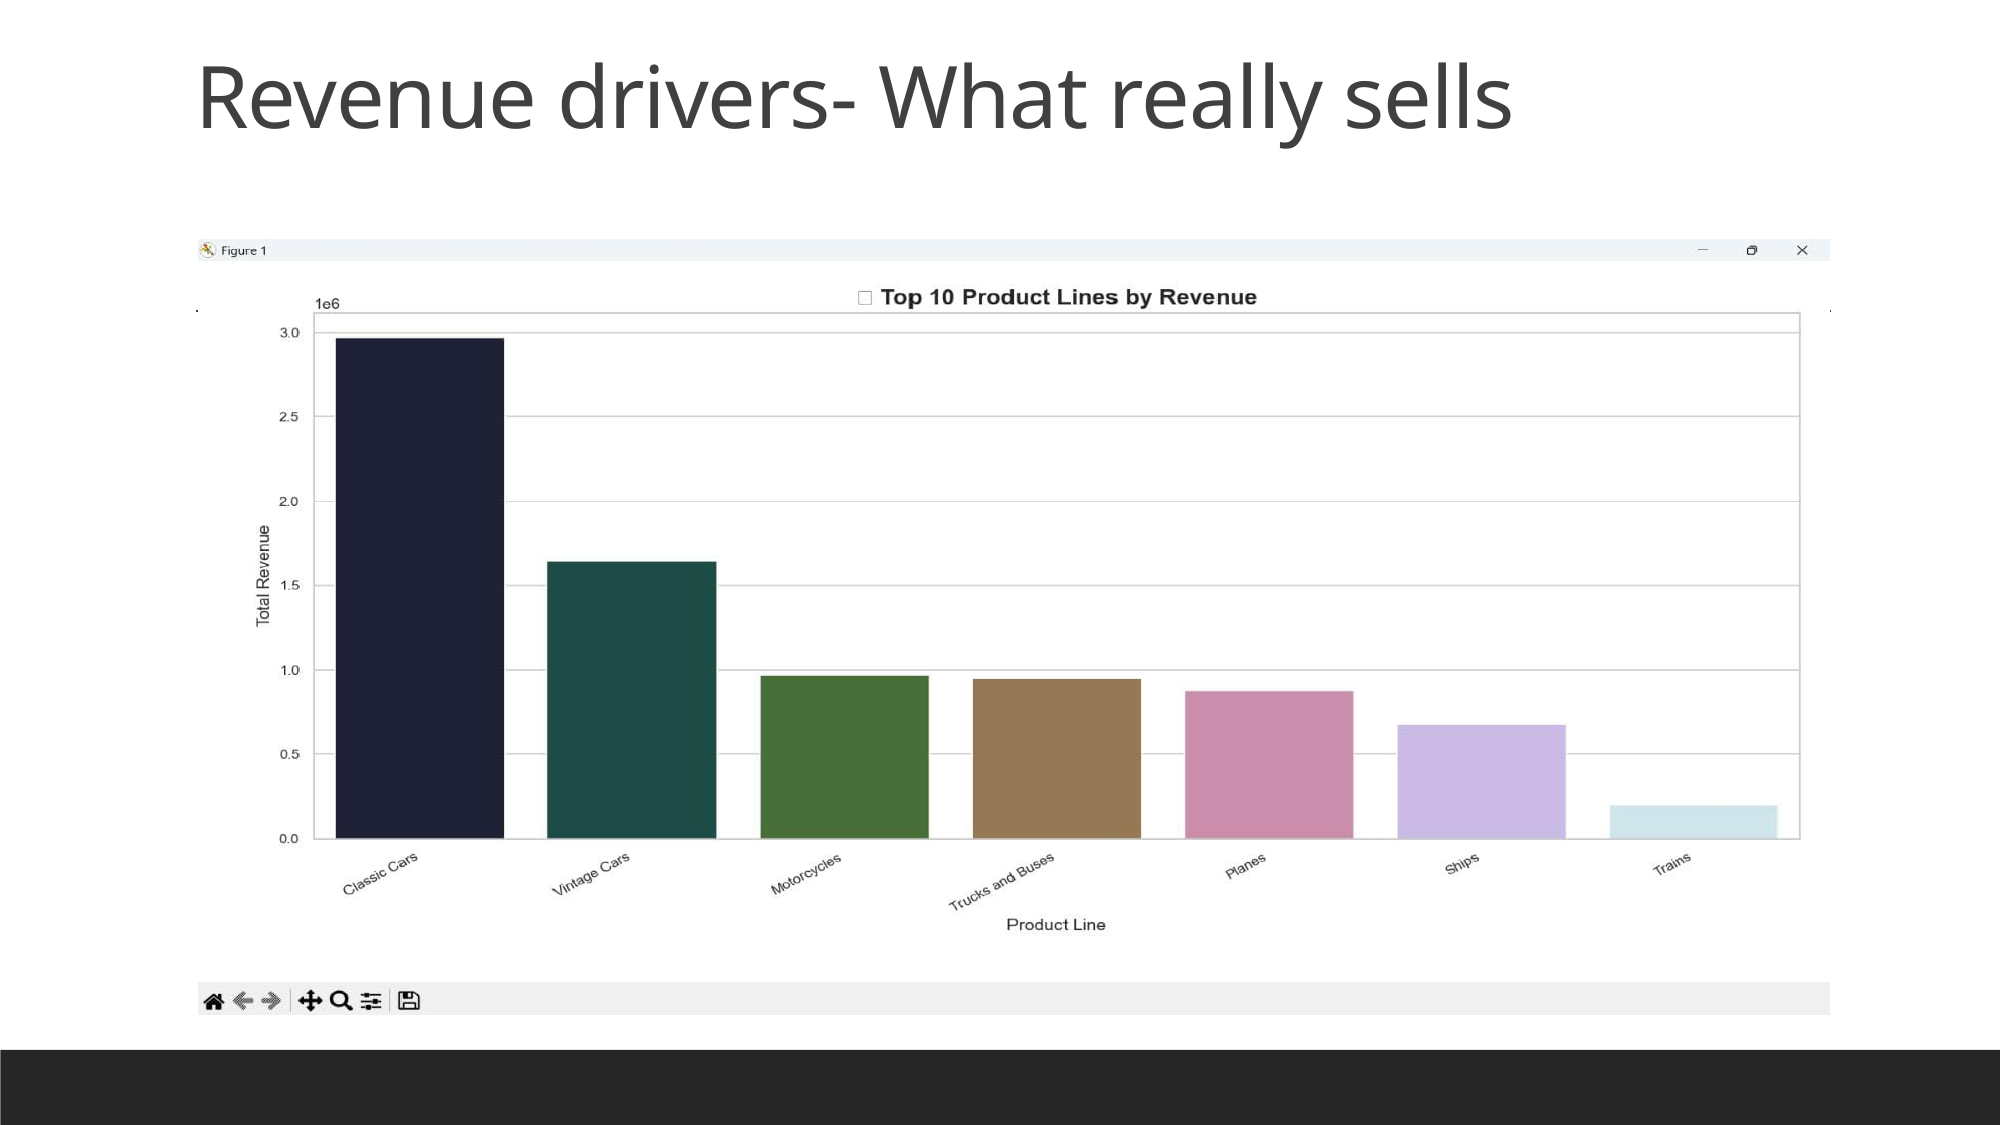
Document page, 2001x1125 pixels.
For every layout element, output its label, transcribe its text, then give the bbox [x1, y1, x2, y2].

title Revenue drivers- What really sells [180, 47, 1830, 155]
picture [197, 239, 1831, 1016]
